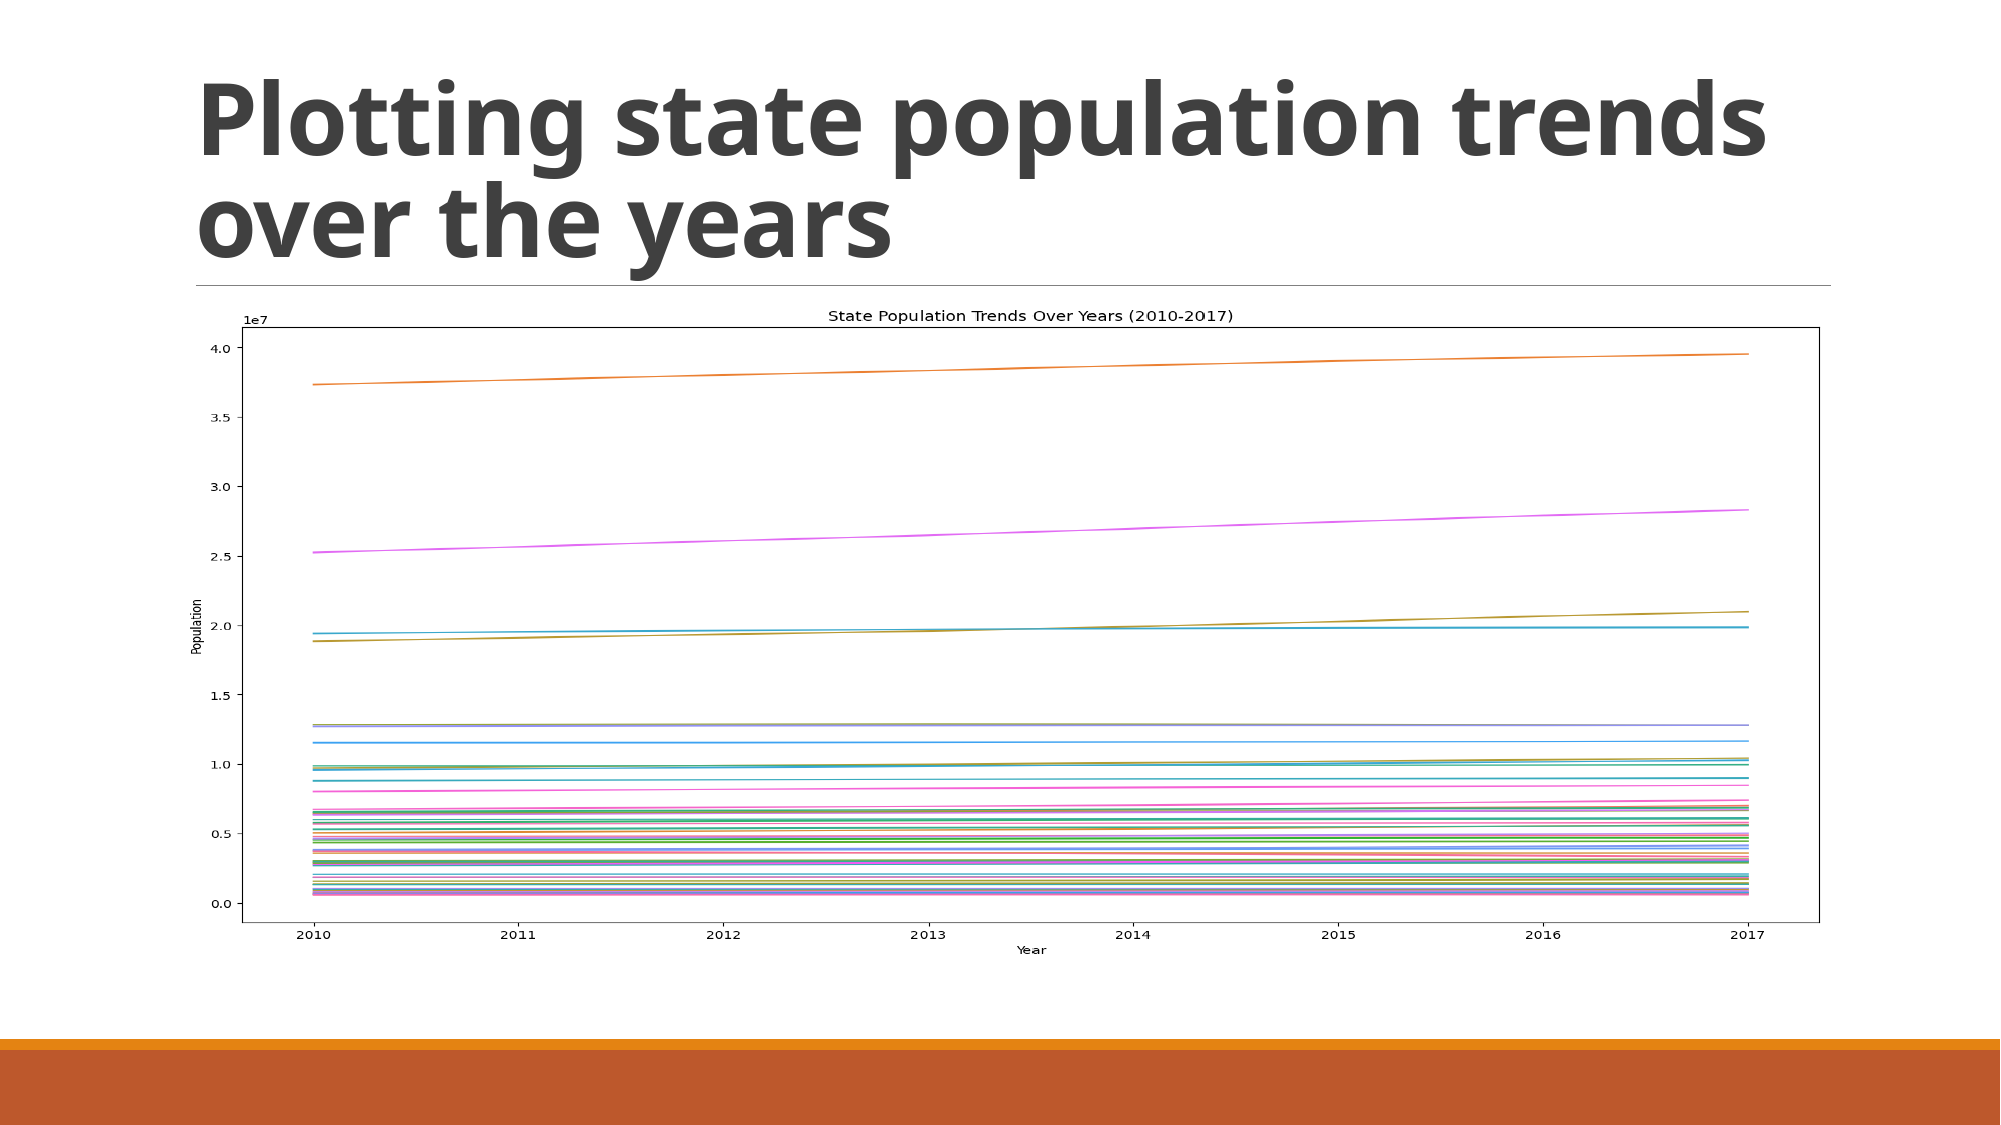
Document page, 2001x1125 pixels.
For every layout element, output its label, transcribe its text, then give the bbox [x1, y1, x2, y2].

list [179, 302, 1831, 964]
title Plotting state population trends over the years [180, 47, 1830, 285]
